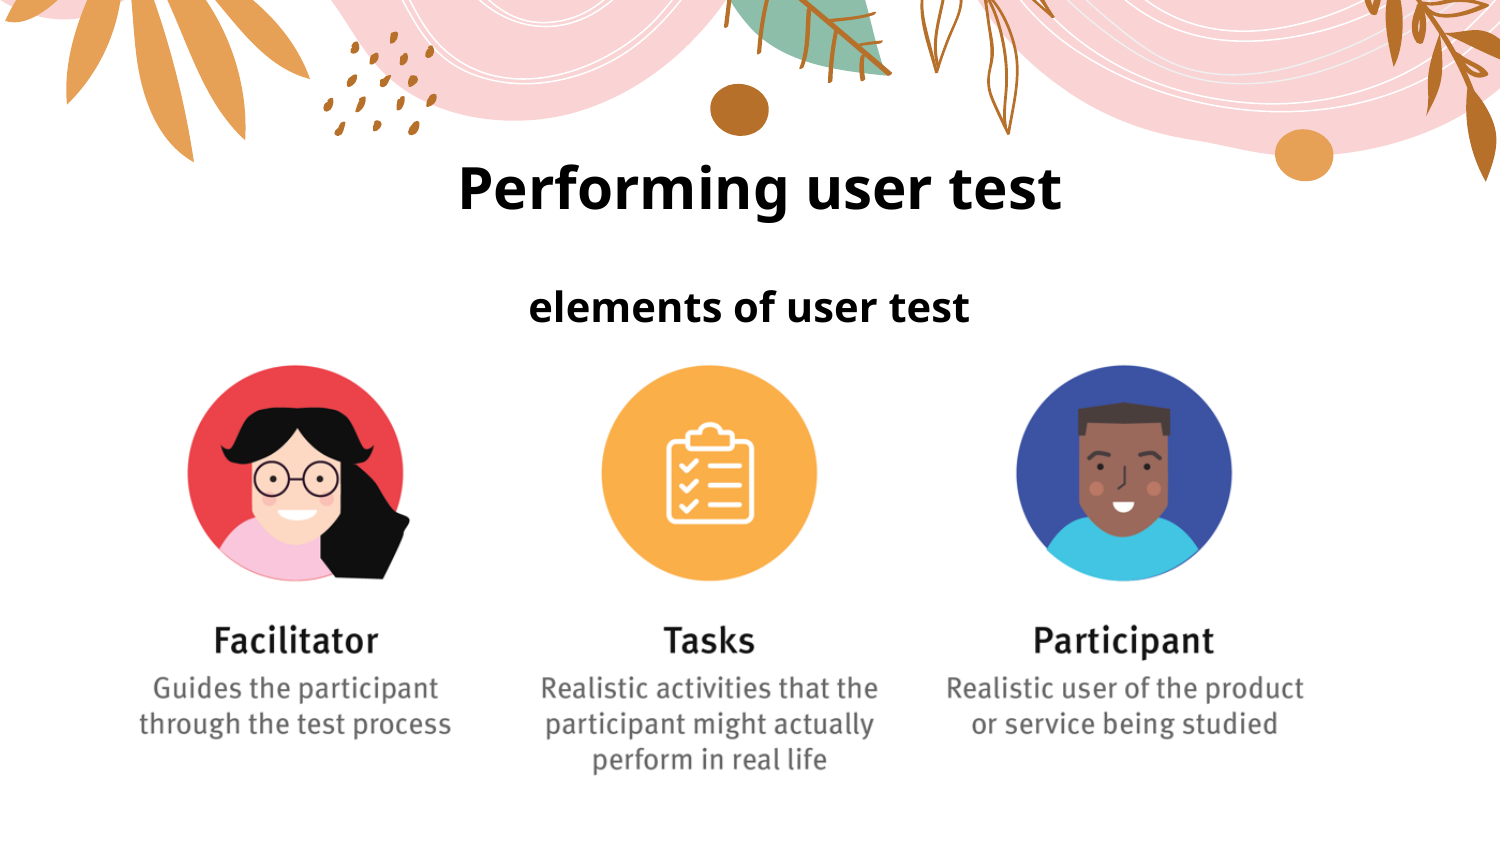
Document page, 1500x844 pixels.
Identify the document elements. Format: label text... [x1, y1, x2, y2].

title Performing user test elements of user test [312, 221, 1208, 332]
picture [99, 334, 1326, 798]
